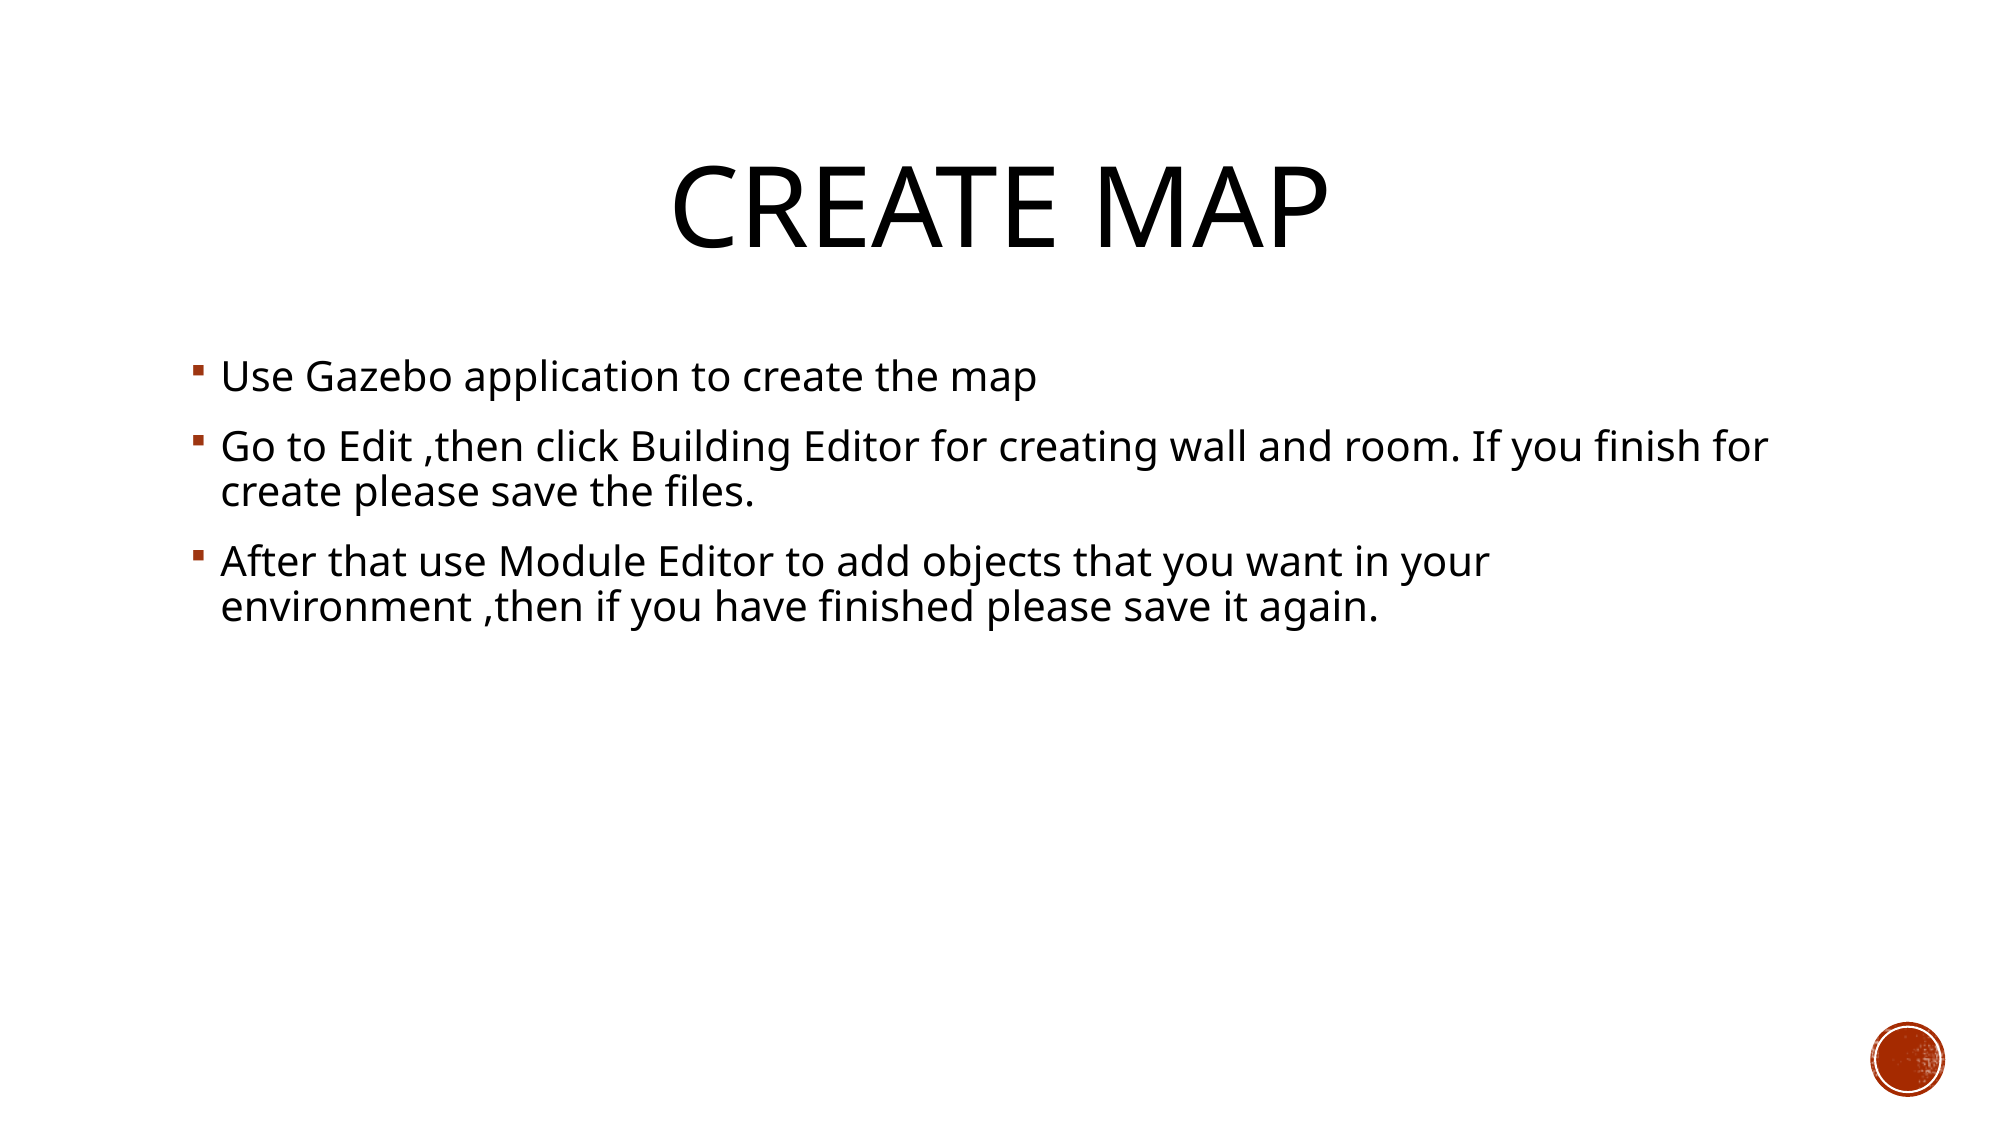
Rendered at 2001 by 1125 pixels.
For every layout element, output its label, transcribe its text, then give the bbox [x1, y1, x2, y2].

title Create map [175, 79, 1826, 344]
list Use Gazebo application to create the map Go to Edit ,then click Building Editor for creating wall and room. If you finish for create please save the files. After that use Module Editor to add objects that you want in your environment ,then if you have finished please save it again. [175, 348, 1826, 1013]
